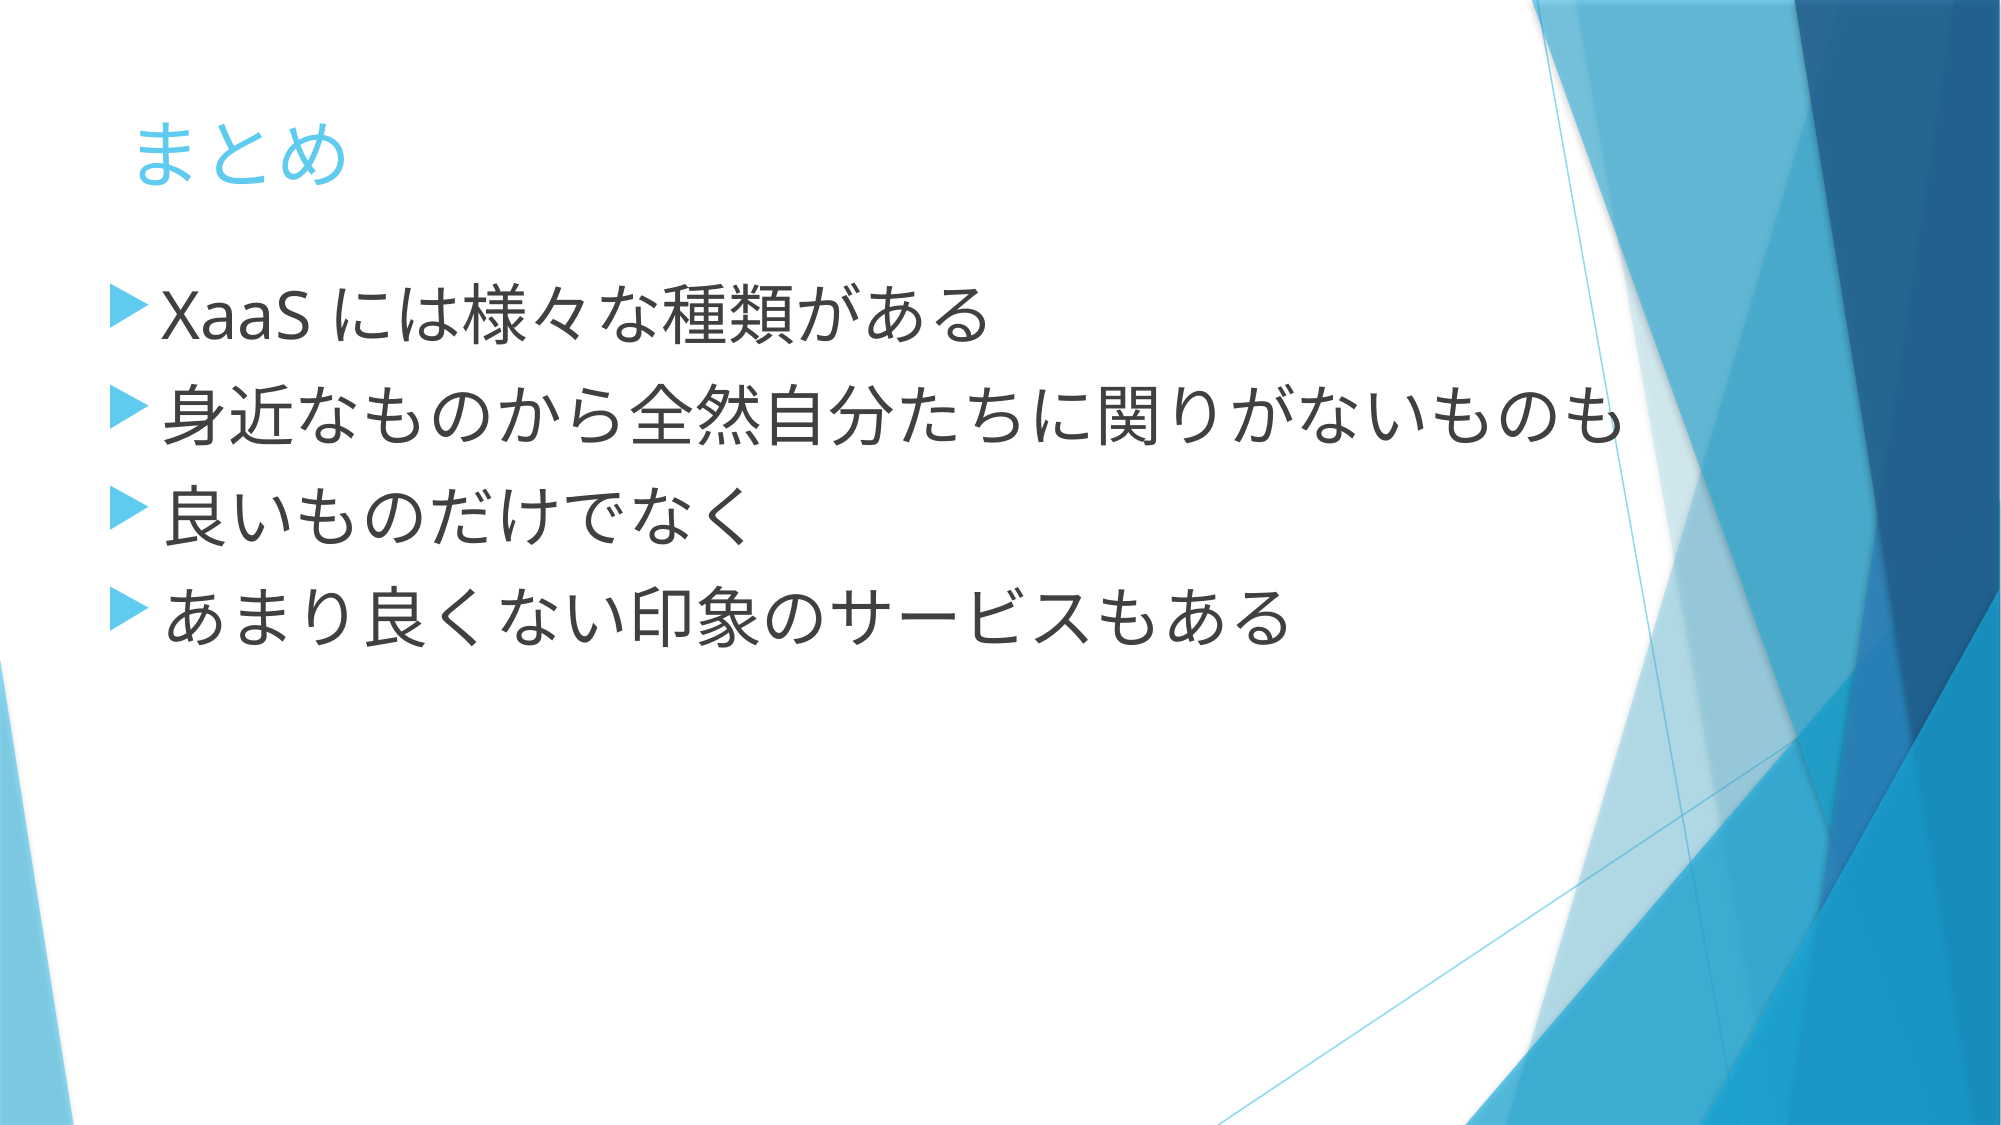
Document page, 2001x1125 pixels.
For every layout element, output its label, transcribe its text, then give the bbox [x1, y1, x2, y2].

list XaaSには様々な種類がある 身近なものから全然自分たちに関りがないものも 良いものだけでなく あまり良くない印象のサービスもある [90, 265, 1685, 975]
title まとめ [111, 99, 1522, 265]
